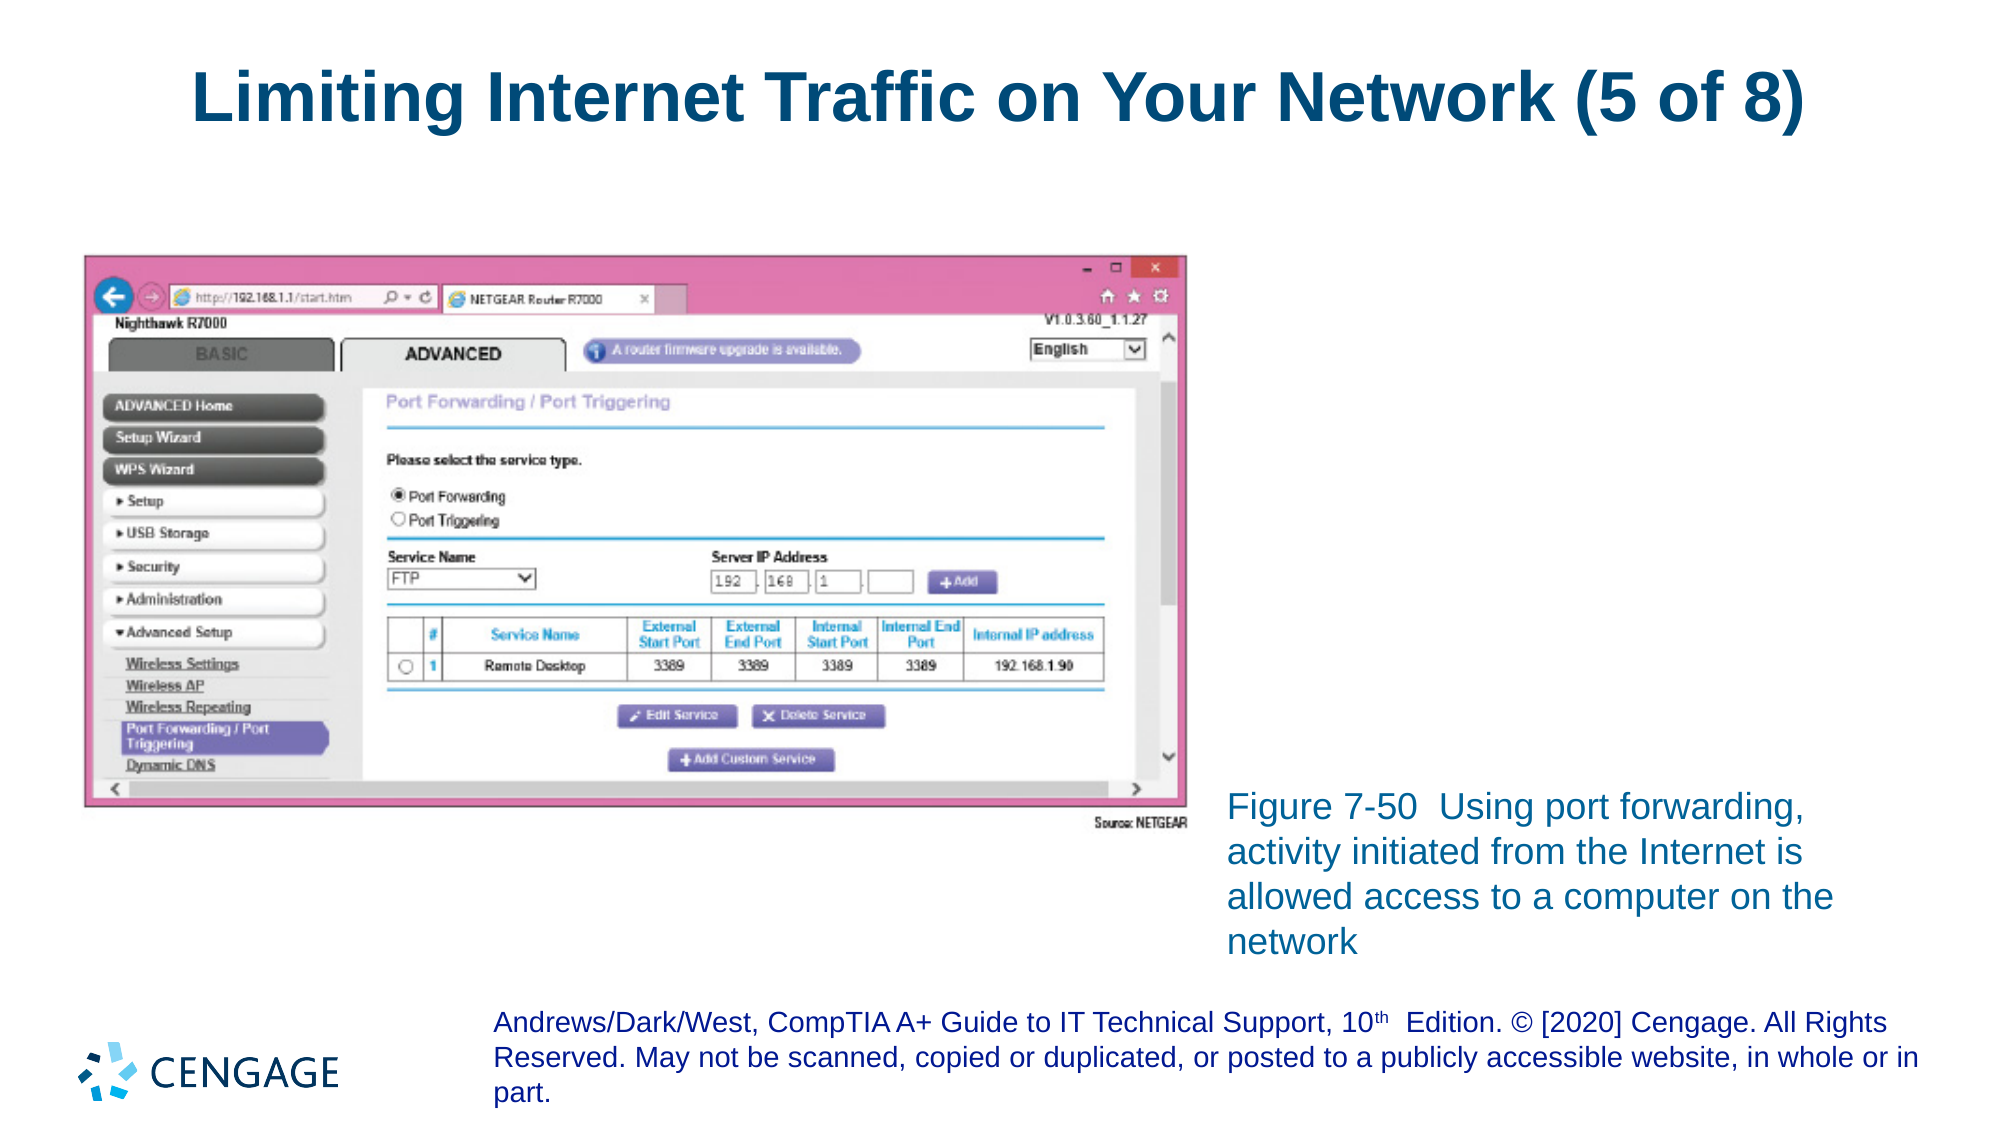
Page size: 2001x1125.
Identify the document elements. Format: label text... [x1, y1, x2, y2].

list Figure 7-50 Using port forwarding, activity initiated from the Internet is allowed access to a computer on the network [1226, 782, 1880, 965]
picture [78, 1042, 338, 1101]
title Limiting Internet Traffic on Your Network (5 of 8) [137, 59, 1863, 171]
picture [80, 252, 1193, 834]
